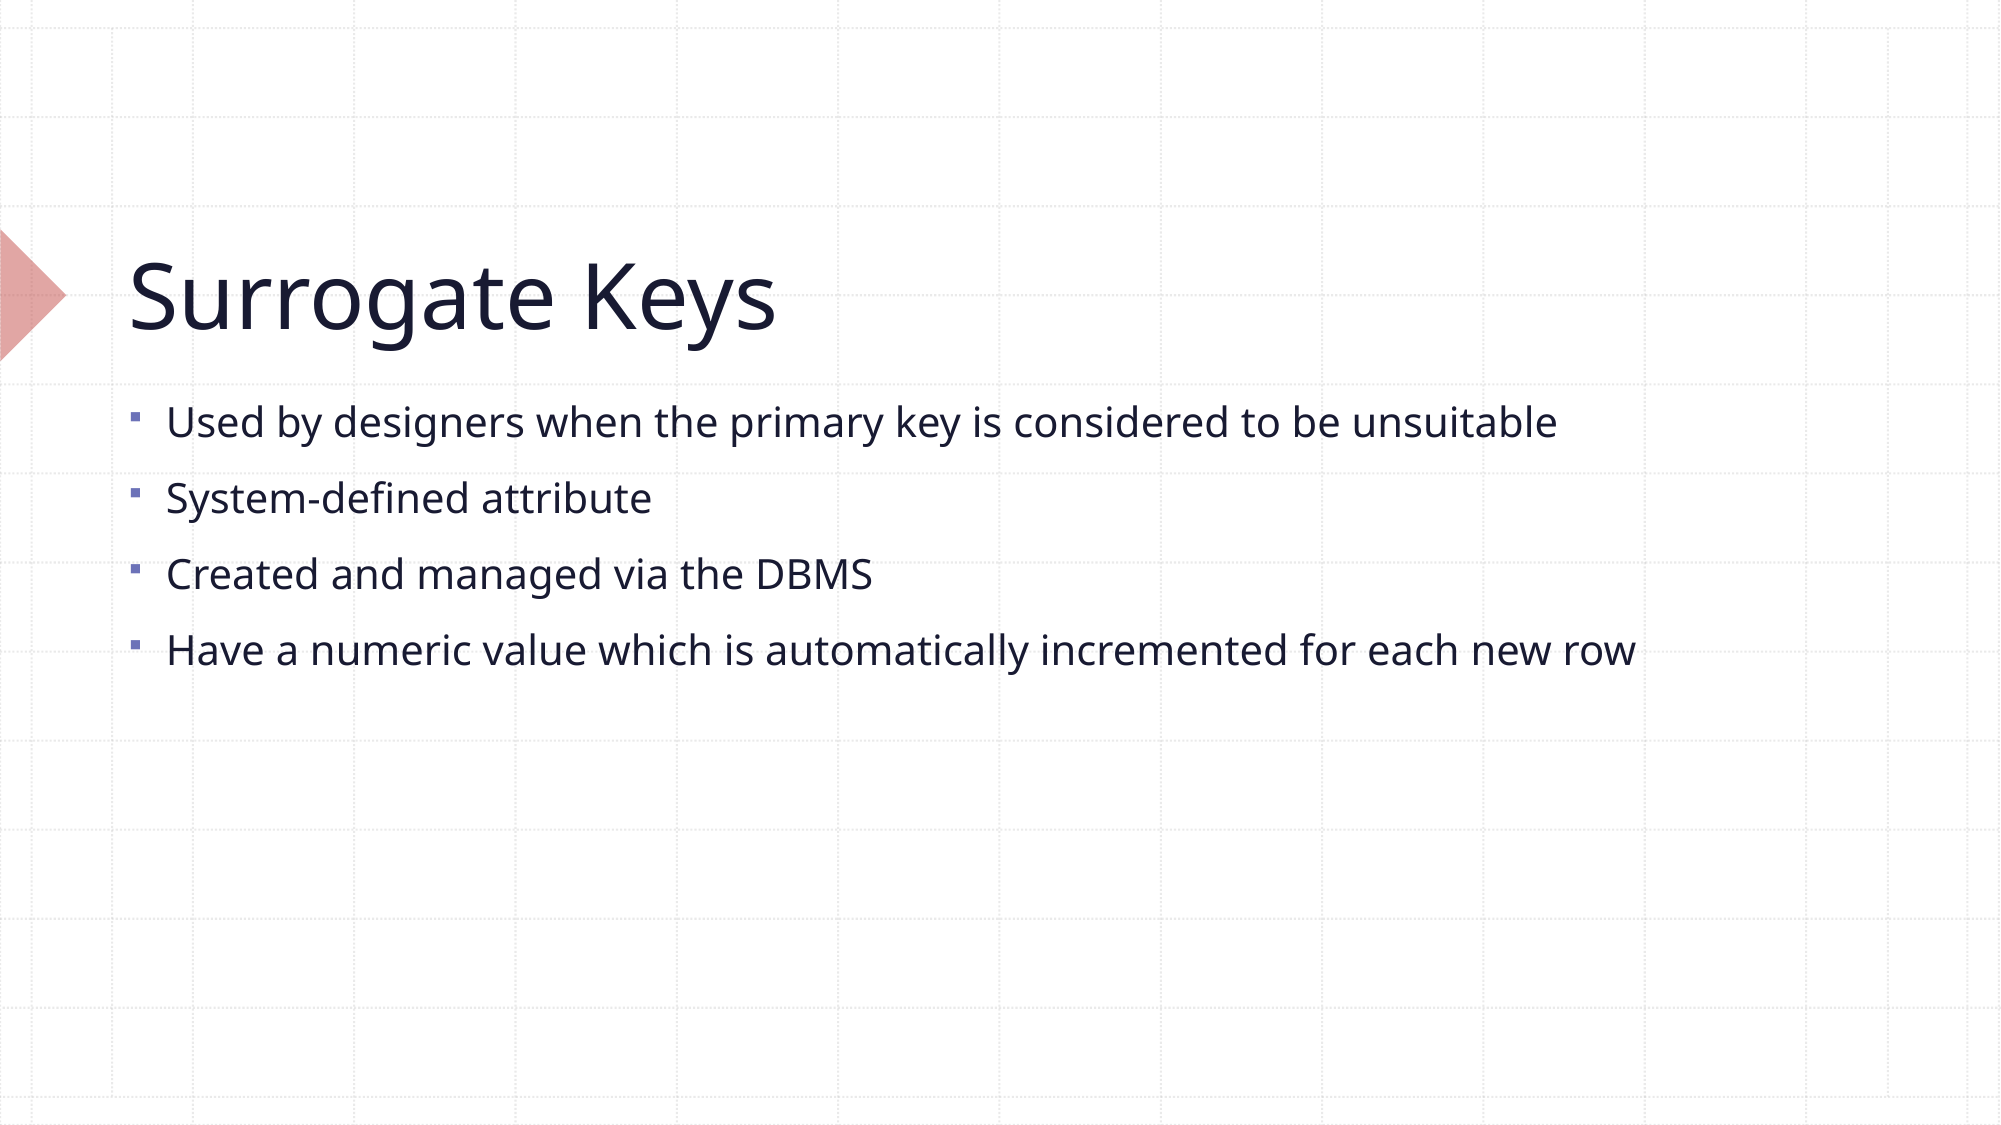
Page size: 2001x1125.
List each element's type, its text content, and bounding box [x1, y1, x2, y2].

title Surrogate Keys [113, 119, 1808, 356]
list Used by designers when the primary key is considered to be unsuitable System-defined attribute Created and managed via the DBMS Have a numeric value which is automatically incremented for each new row [113, 383, 1808, 969]
